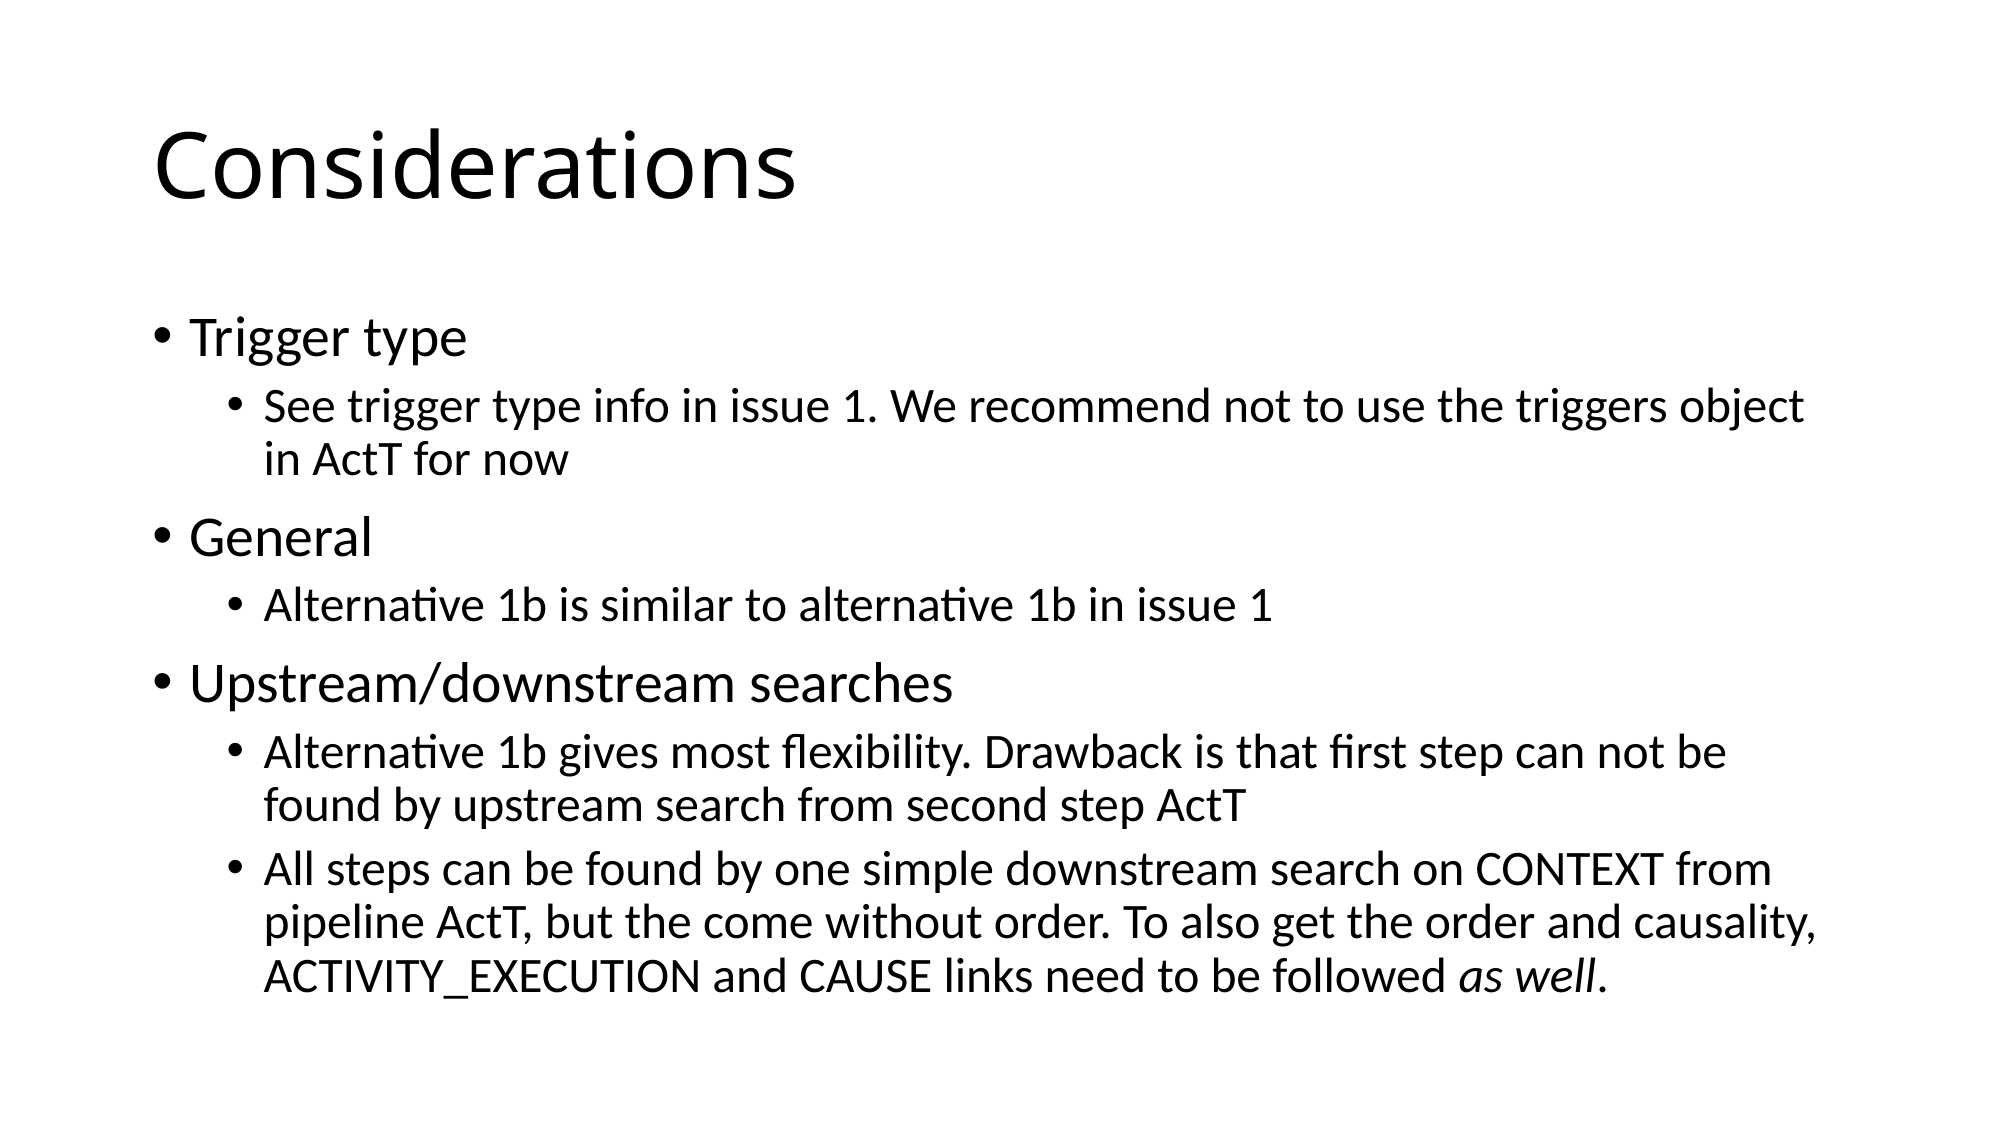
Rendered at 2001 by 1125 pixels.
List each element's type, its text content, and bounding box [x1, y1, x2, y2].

title Considerations [137, 59, 1863, 278]
list Trigger type See trigger type info in issue 1. We recommend not to use the triggers object in ActT for now General Alternative 1b is similar to alternative 1b in issue 1 Upstream/downstream searches Alternative 1b gives most flexibility. Drawback is that first step can not be found by upstream search from second step ActT All steps can be found by one simple downstream search on CONTEXT from pipeline ActT, but the come without order. To also get the order and causality, ACTIVITY_EXECUTION and CAUSE links need to be followed as well. [137, 299, 1863, 1014]
